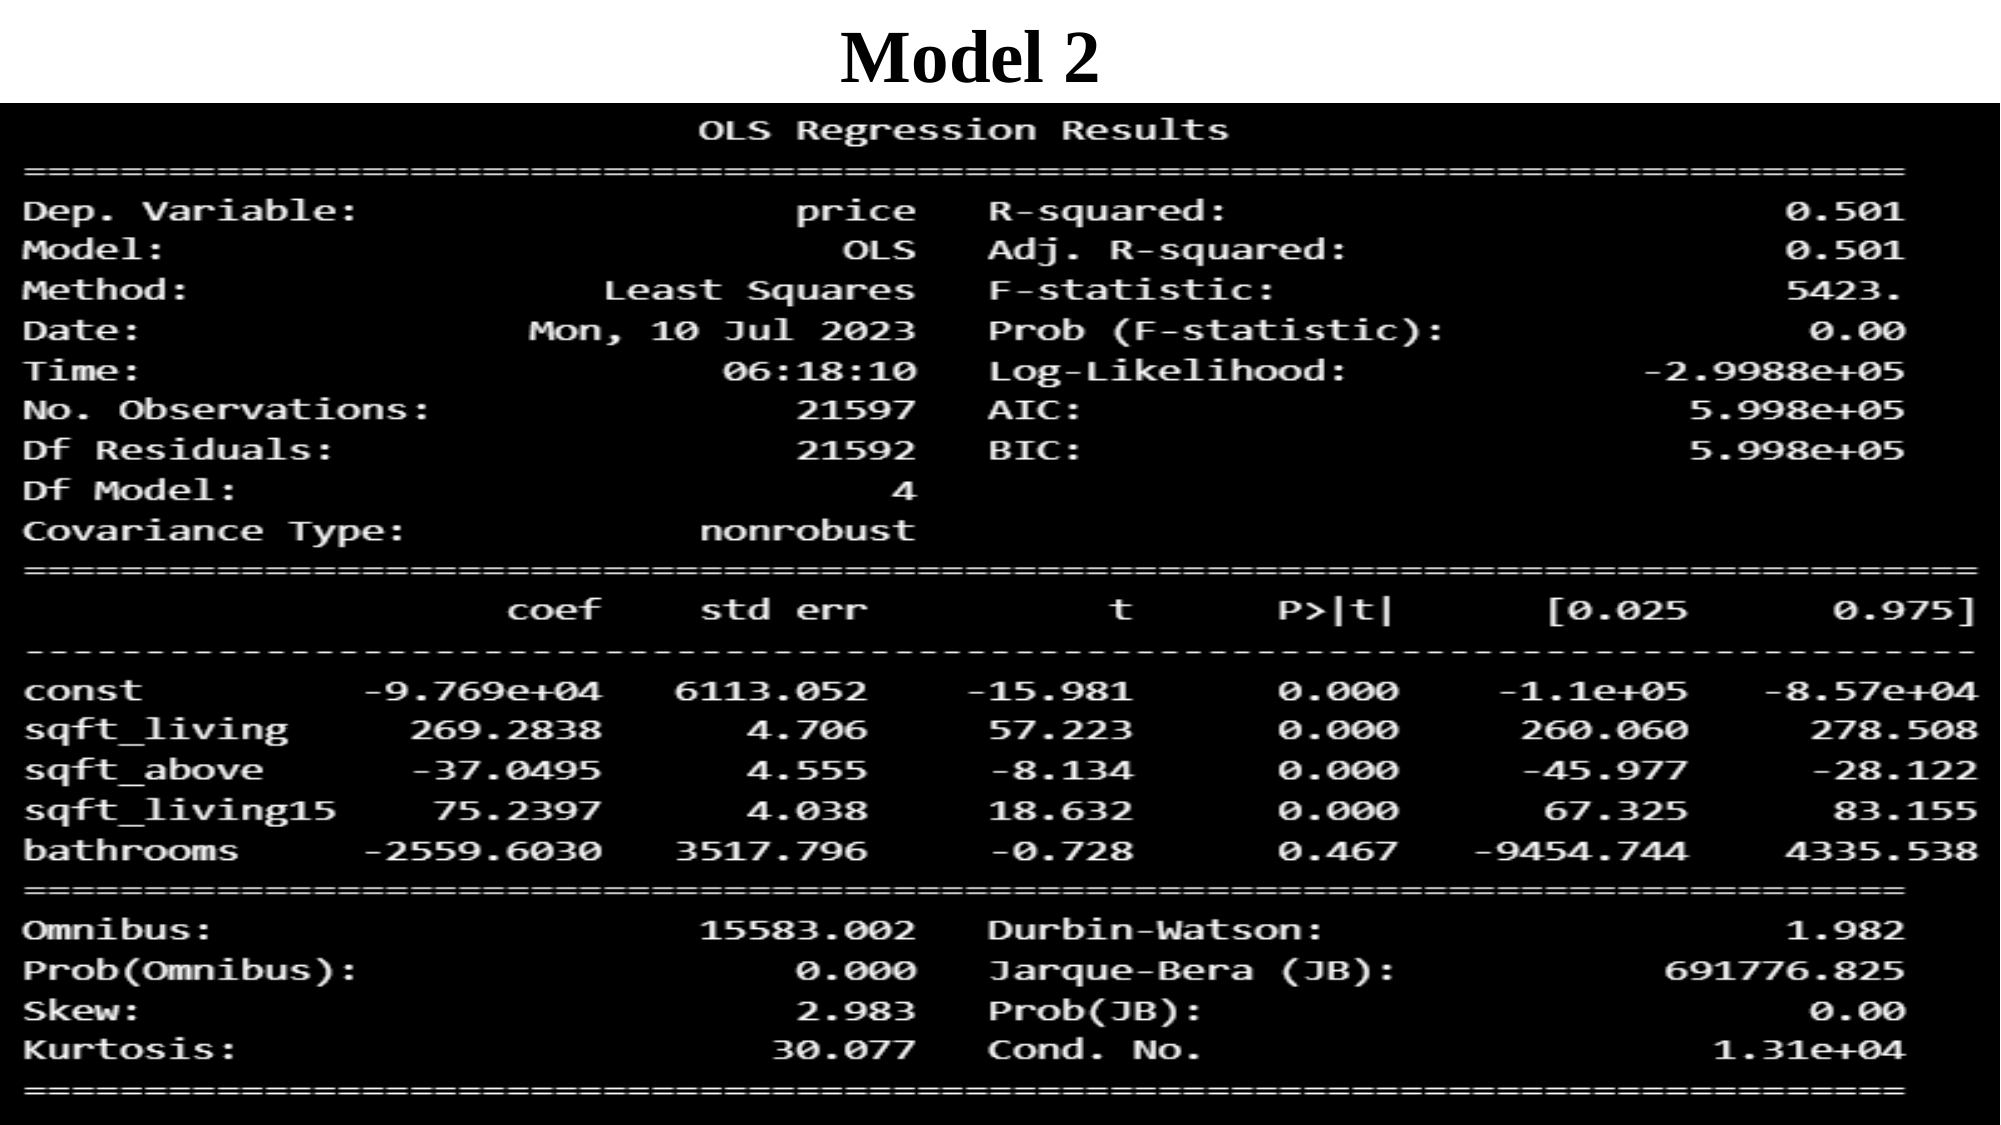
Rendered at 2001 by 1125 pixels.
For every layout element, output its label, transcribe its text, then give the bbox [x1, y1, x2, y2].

text_box Model 2 [542, 0, 1400, 103]
picture [0, 103, 2000, 1125]
